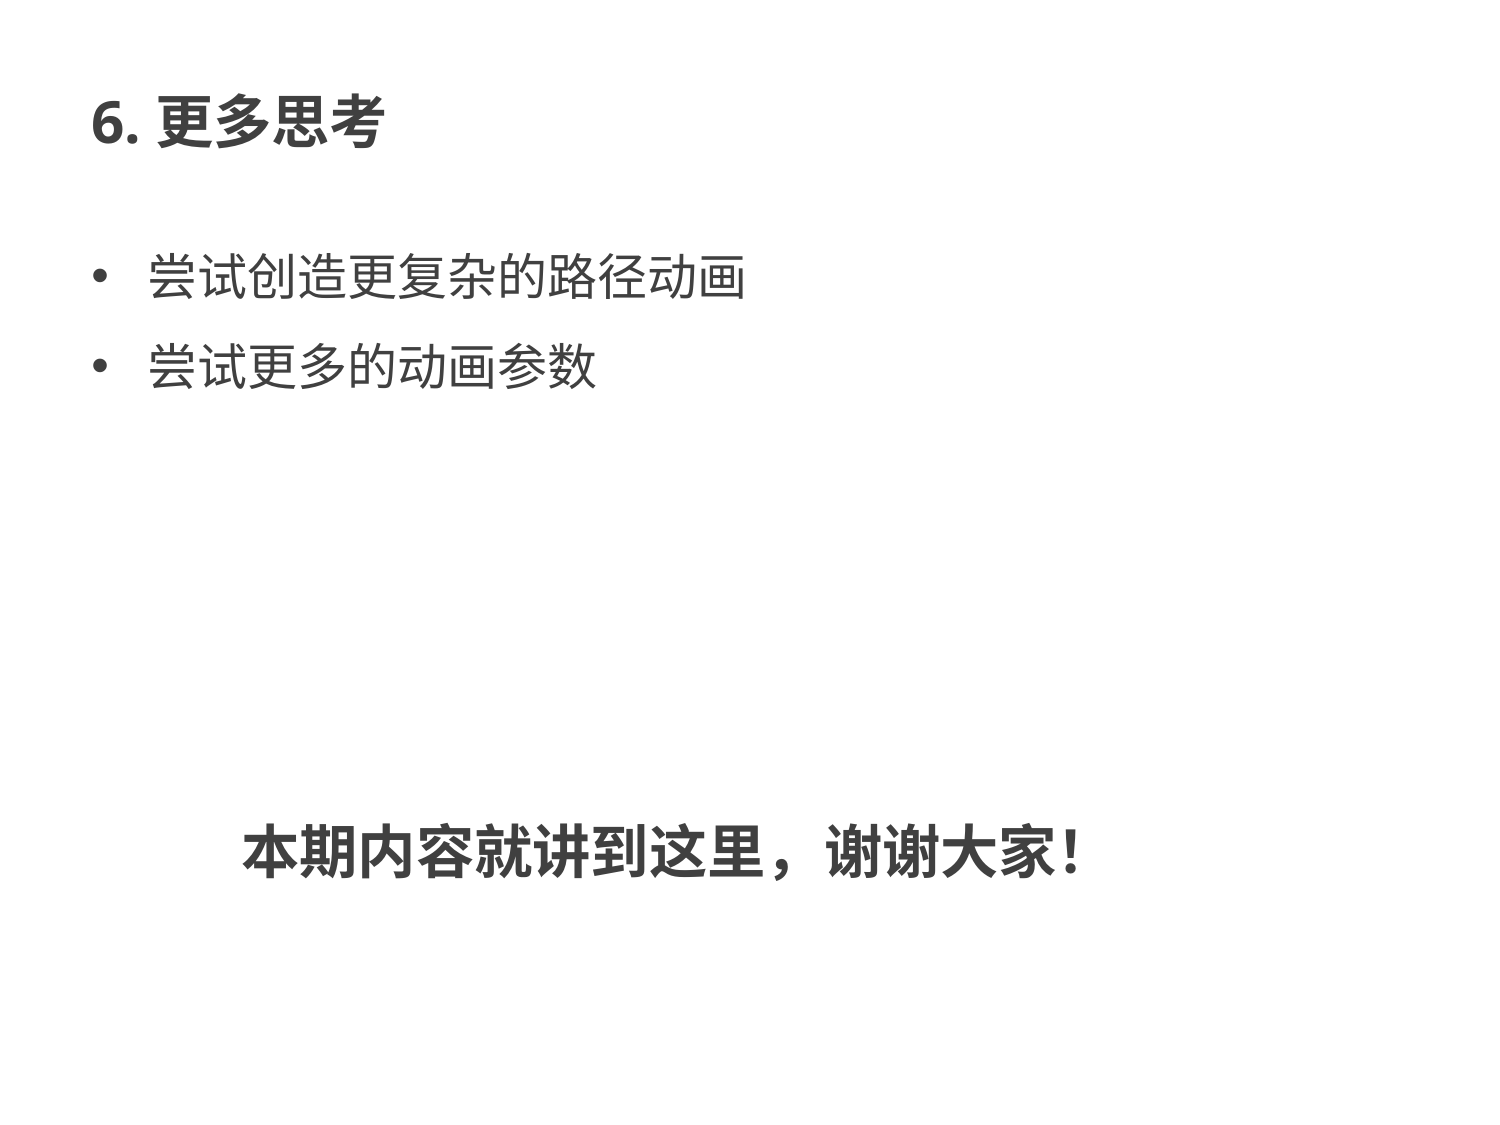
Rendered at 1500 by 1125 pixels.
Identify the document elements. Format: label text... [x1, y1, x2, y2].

text_box 本期内容就讲到这里，谢谢大家！ [76, 807, 1353, 1033]
text_box 尝试创造更复杂的路径动画 尝试更多的动画参数 [76, 208, 1329, 403]
text_box 6.更多思考 [76, 78, 1353, 163]
